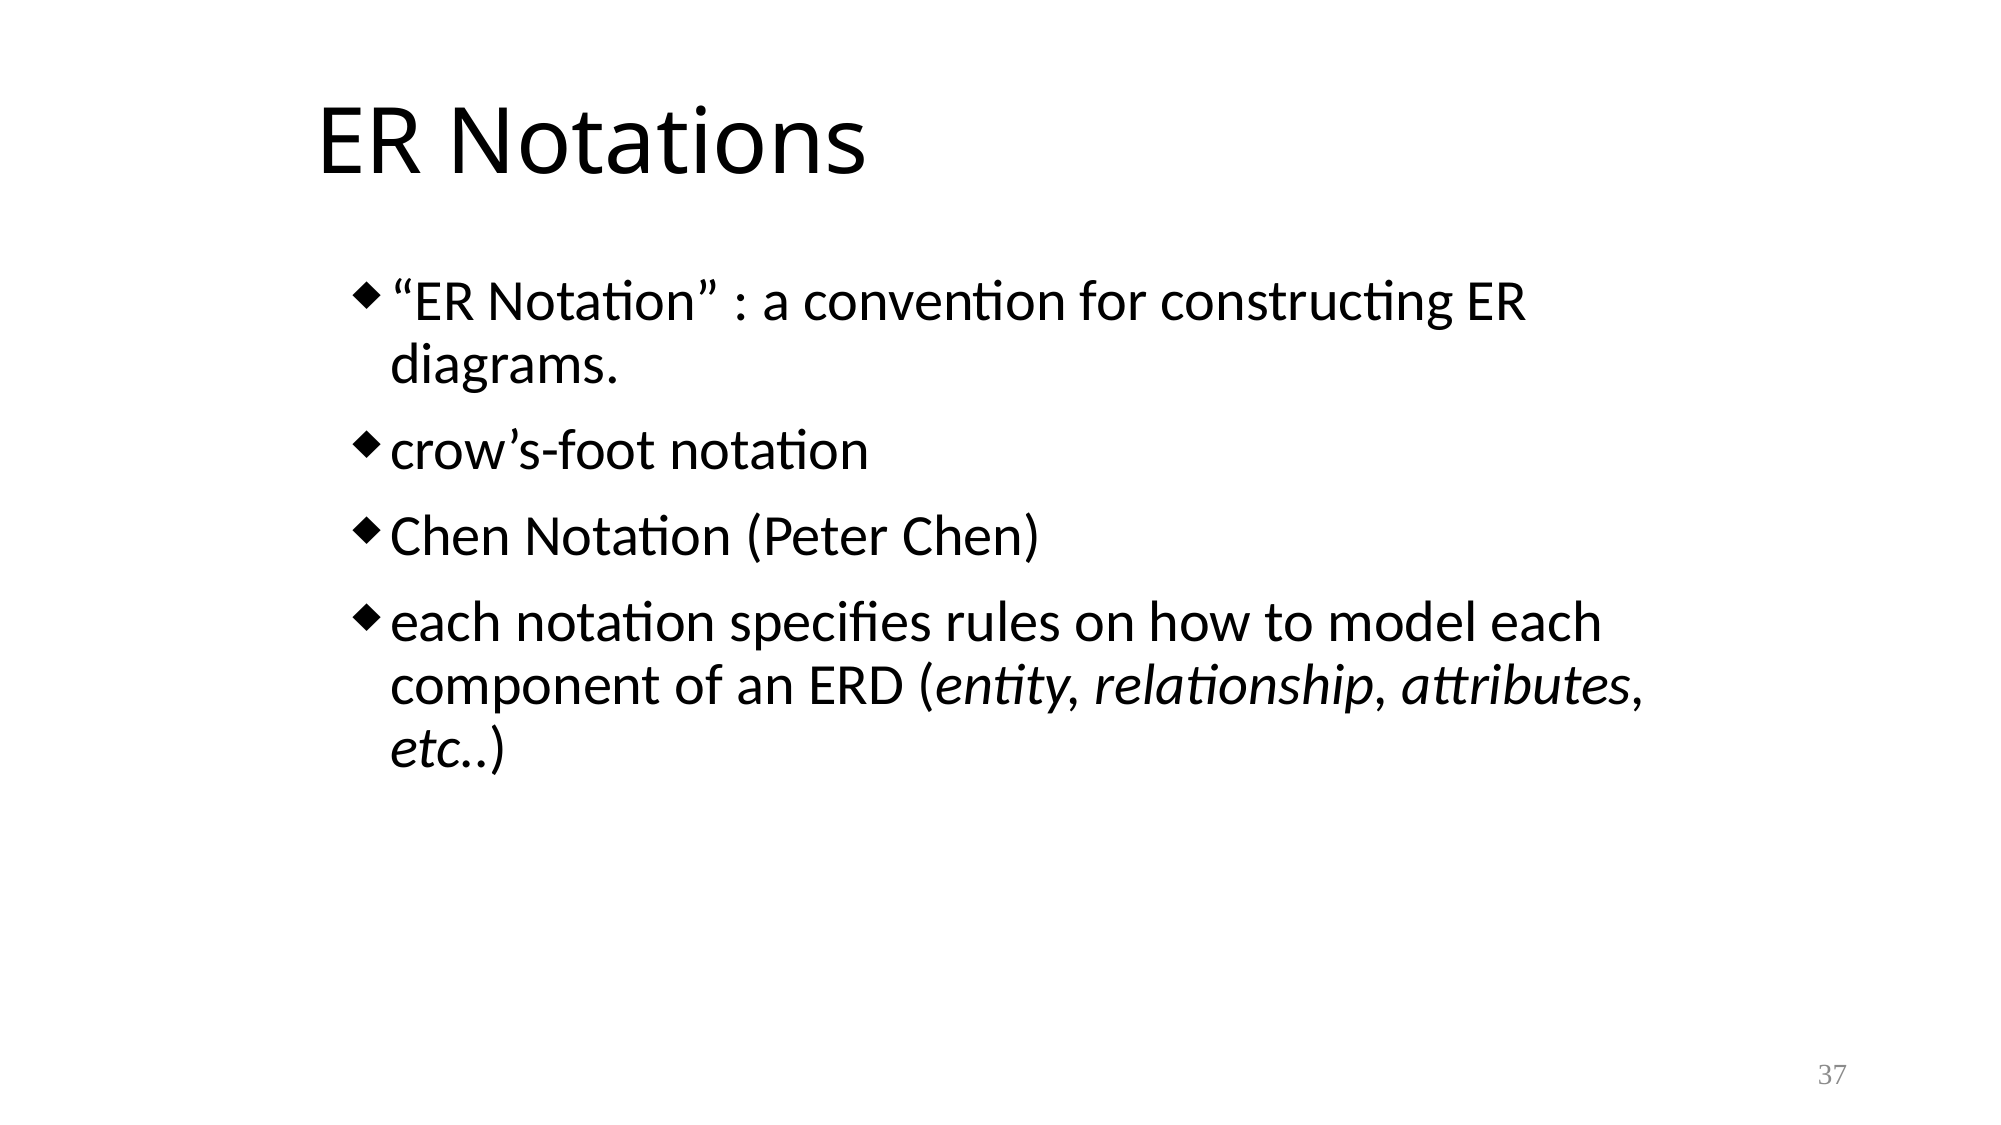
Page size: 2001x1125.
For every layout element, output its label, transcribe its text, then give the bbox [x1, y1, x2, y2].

slide_number 37 [1412, 1042, 1863, 1103]
title ER Notations [300, 50, 1675, 238]
list “ER Notation” : a convention for constructing ER diagrams. crow’s-foot notation Chen Notation (Peter Chen) each notation specifies rules on how to model each component of an ERD (entity, relationship, attributes, etc..) [337, 262, 1688, 1025]
